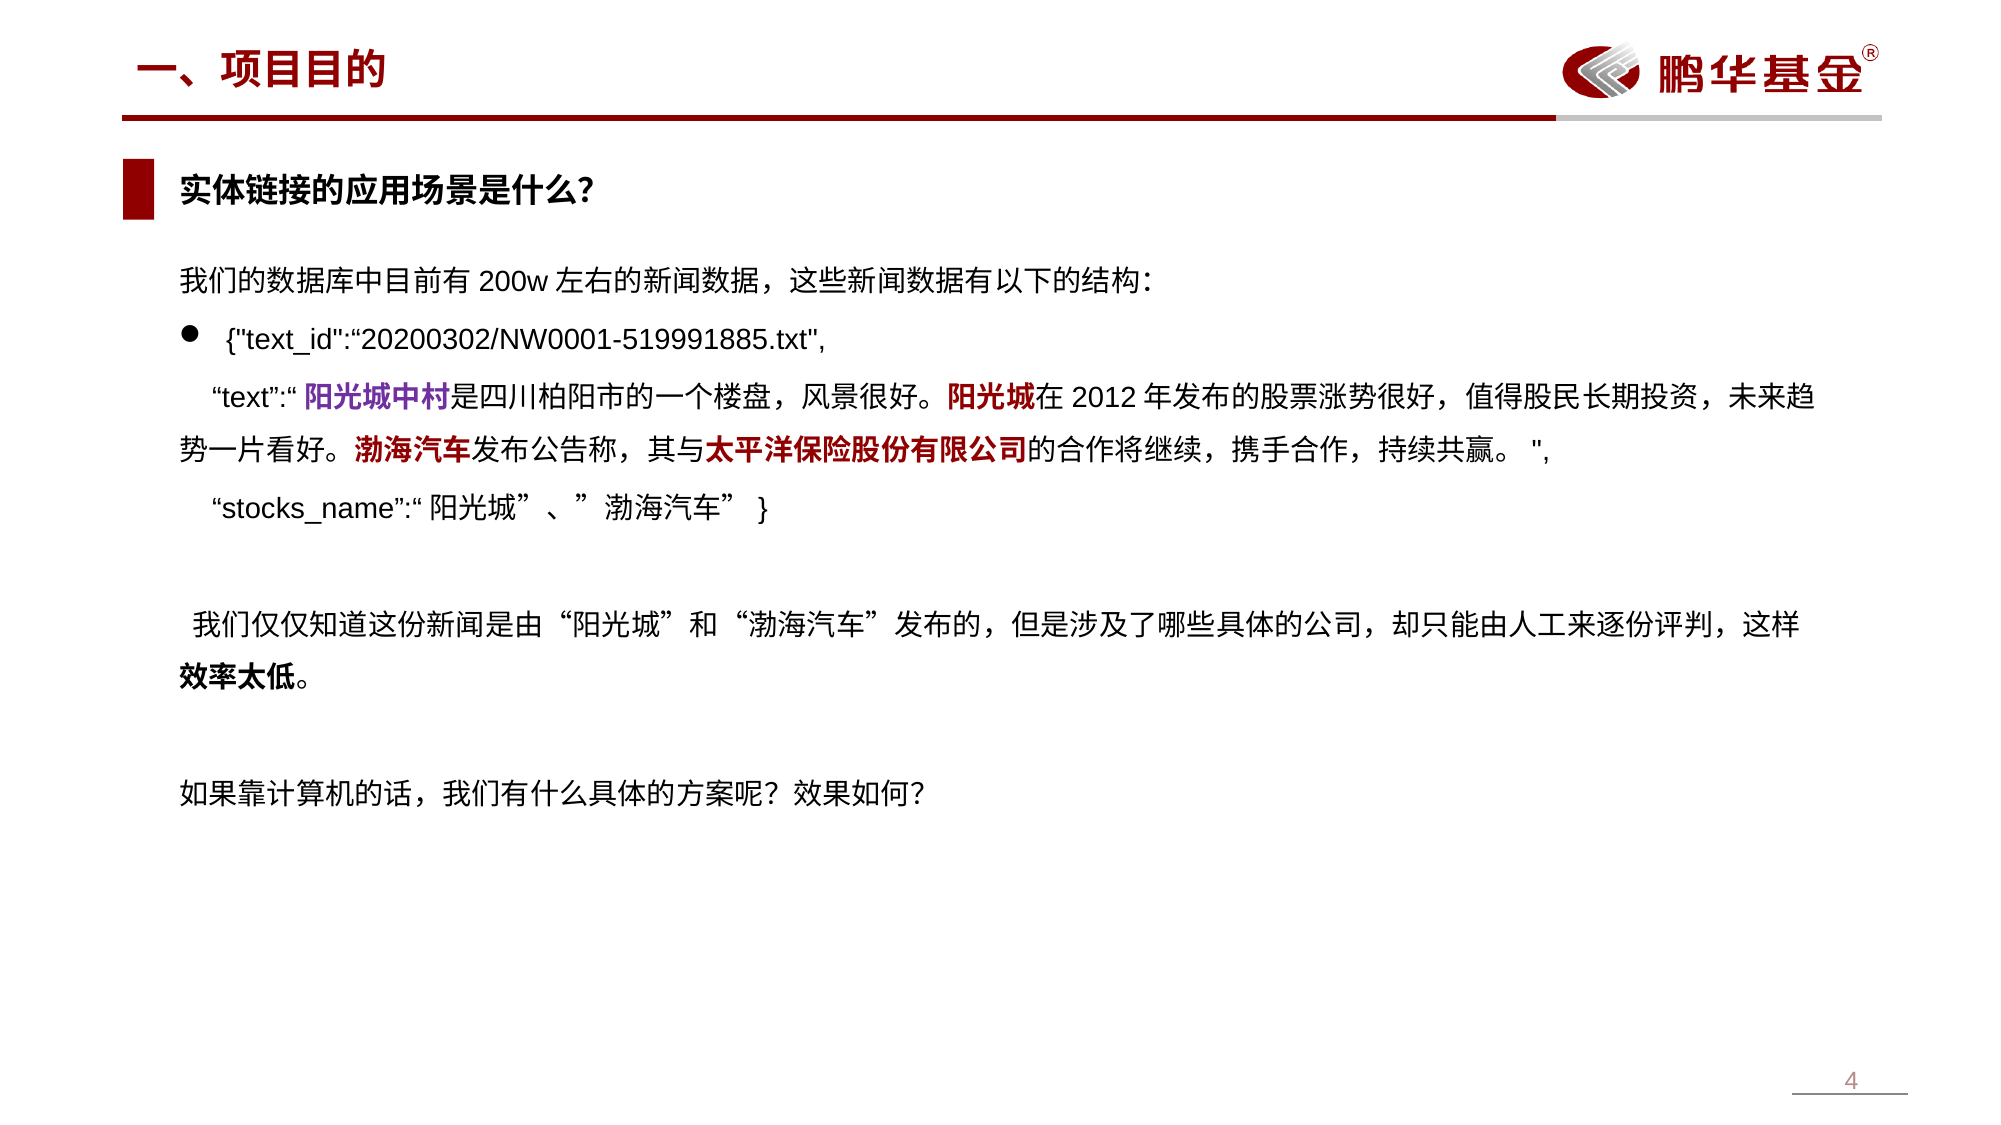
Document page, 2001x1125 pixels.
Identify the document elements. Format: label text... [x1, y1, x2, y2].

title 一、项目目的 [121, 35, 1473, 102]
list 我们的数据库中目前有200w左右的新闻数据，这些新闻数据有以下的结构： {"text_id":“20200302/NW0001-519991885.txt", “text”:“阳光城中村是四川柏阳市的一个楼盘，风景很好。阳光城在2012年发布的股票涨势很好，值得股民长期投资，未来趋势一片看好。渤海汽车发布公告称，其与太平洋保险股份有限公司的合作将继续，携手合作，持续共赢。", “stocks_name”:“阳光城”、”渤海汽车”} 我们仅仅知道这份新闻是由“阳光城”和“渤海汽车”发布的，但是涉及了哪些具体的公司，却只能由人工来逐份评判，这样效率太低。 如果靠计算机的话，我们有什么具体的方案呢？效果如何？ [164, 237, 1835, 892]
list 实体链接的应用场景是什么？ [164, 161, 1835, 218]
picture [1545, 31, 1898, 111]
slide_number 4 [1803, 1049, 1900, 1110]
